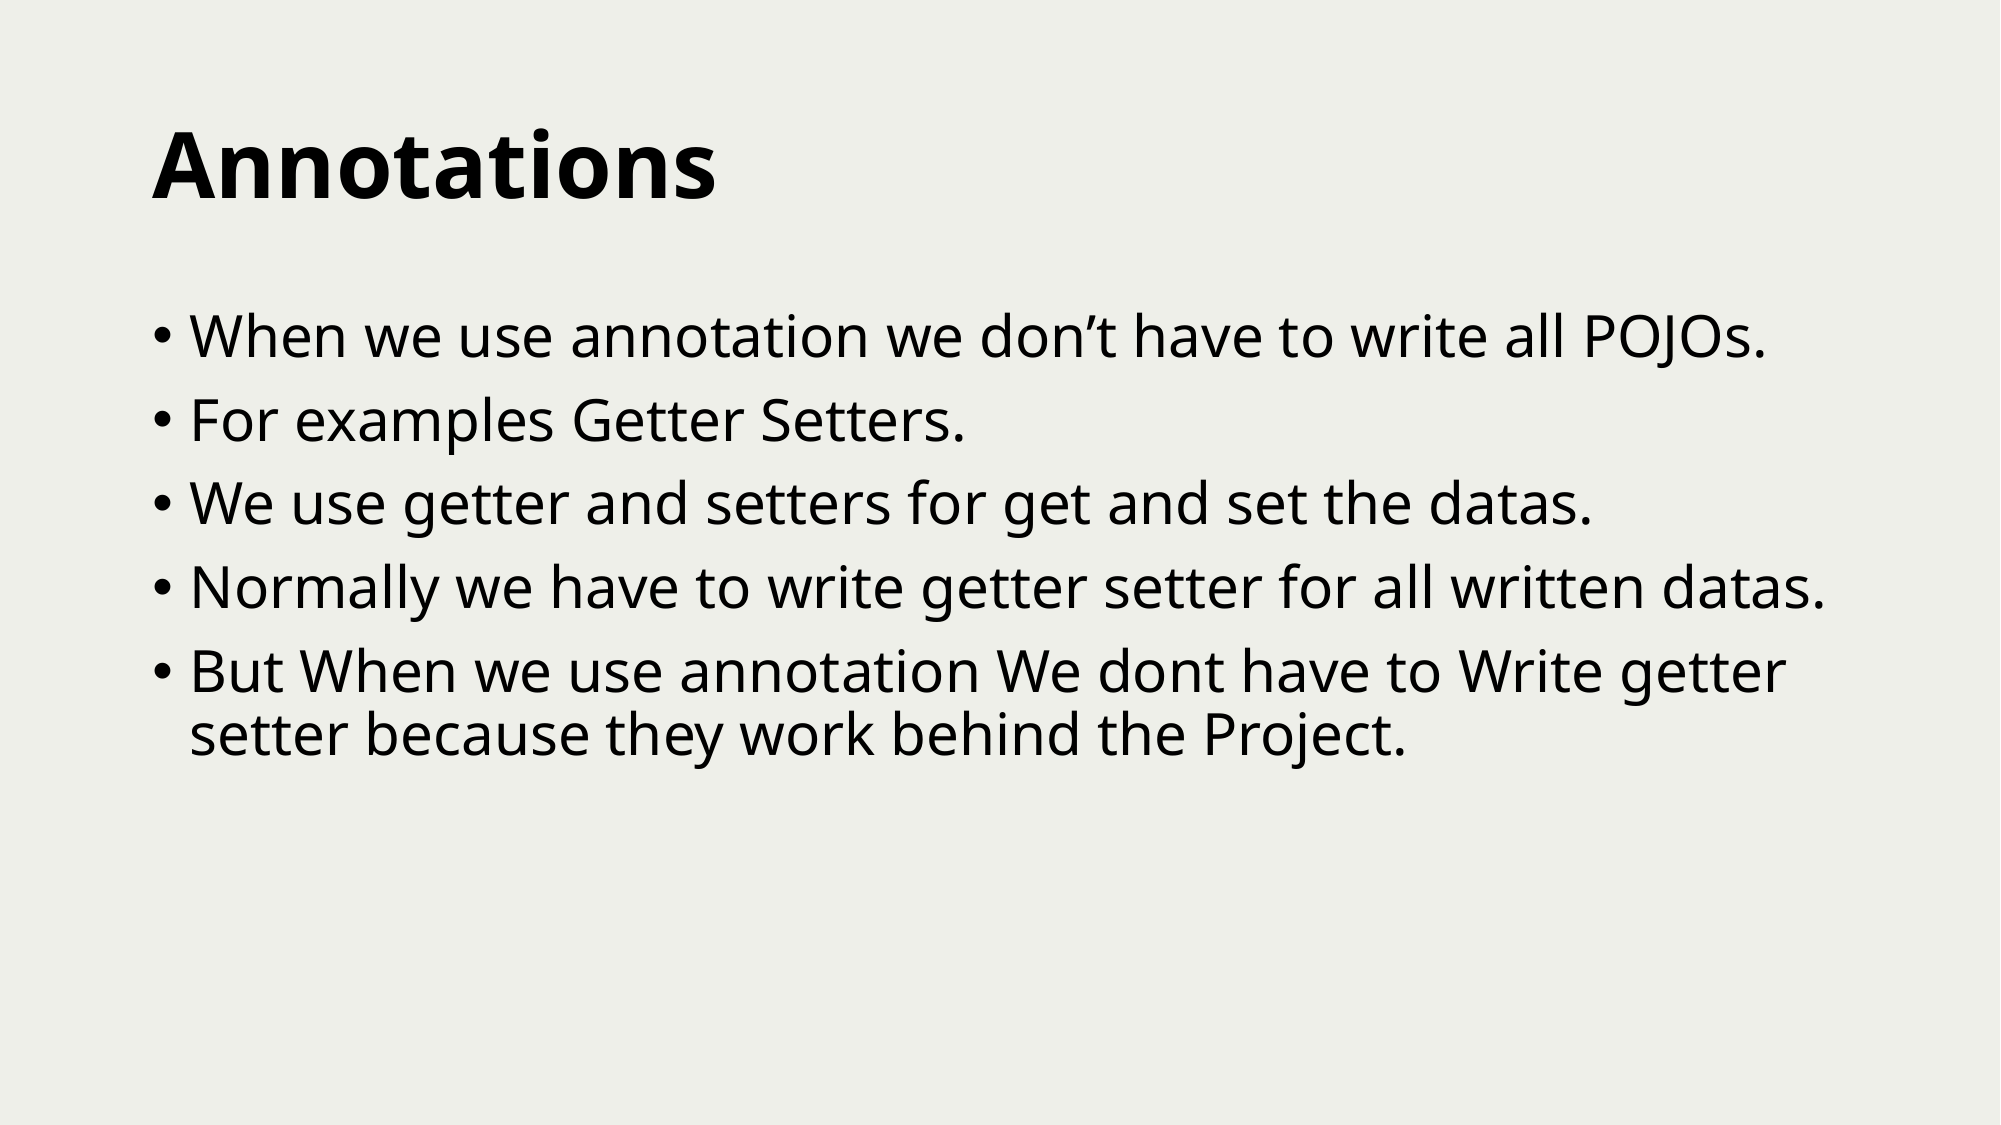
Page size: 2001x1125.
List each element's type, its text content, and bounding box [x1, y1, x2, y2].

list When we use annotation we don’t have to write all POJOs. For examples Getter Setters. We use getter and setters for get and set the datas. Normally we have to write getter setter for all written datas. But When we use annotation We dont have to Write getter setter because they work behind the Project. [137, 299, 1863, 1014]
title Annotations [137, 59, 1863, 278]
